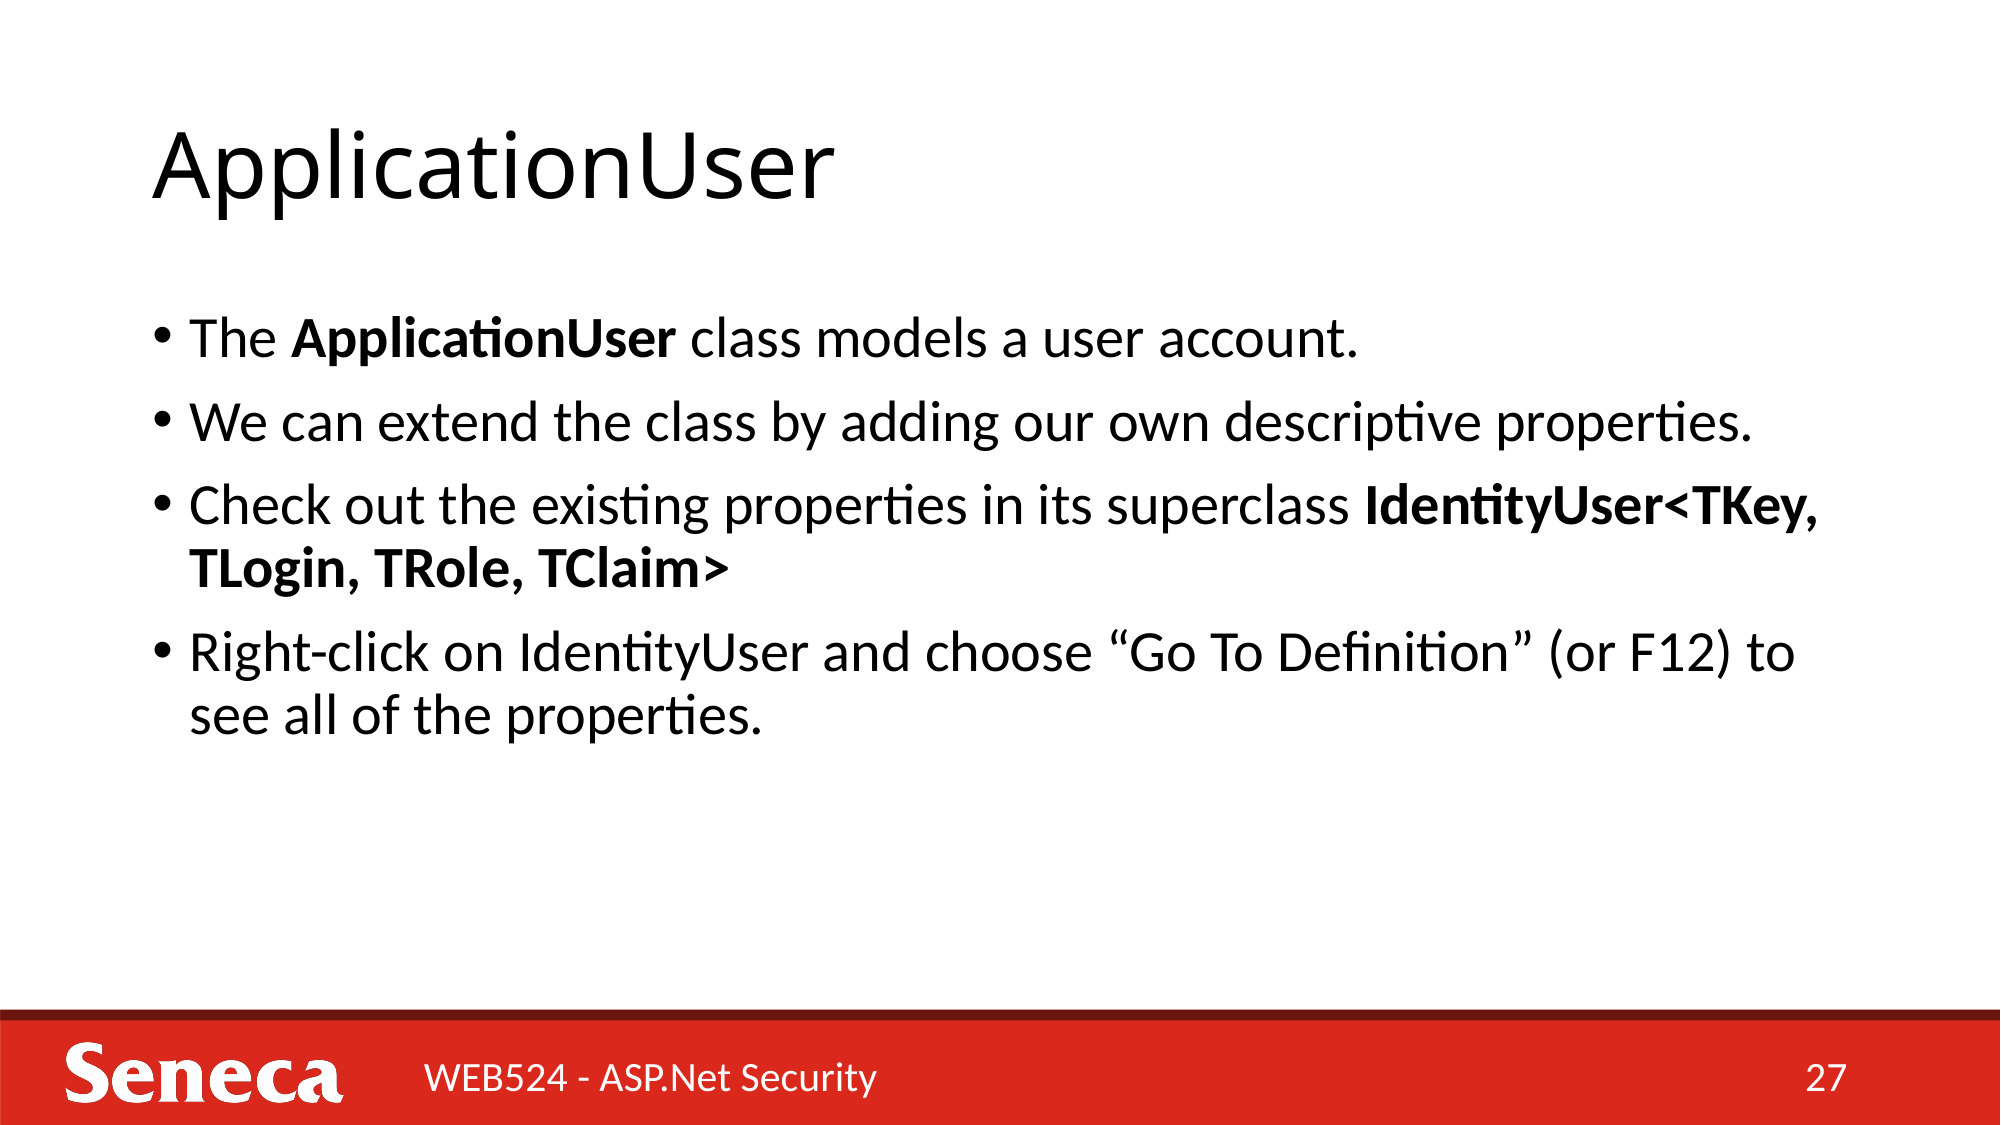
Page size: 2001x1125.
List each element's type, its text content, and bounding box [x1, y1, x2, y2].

slide_number 27 [1717, 1042, 1863, 1103]
footer WEB524 - ASP.Net Security [409, 1042, 1641, 1103]
list The ApplicationUser class models a user account. We can extend the class by adding our own descriptive properties. Check out the existing properties in its superclass IdentityUser<TKey, TLogin, TRole, TClaim> Right-click on IdentityUser and choose “Go To Definition” (or F12) to see all of the properties. [137, 299, 1863, 988]
picture [65, 1042, 344, 1103]
title ApplicationUser [137, 59, 1863, 278]
